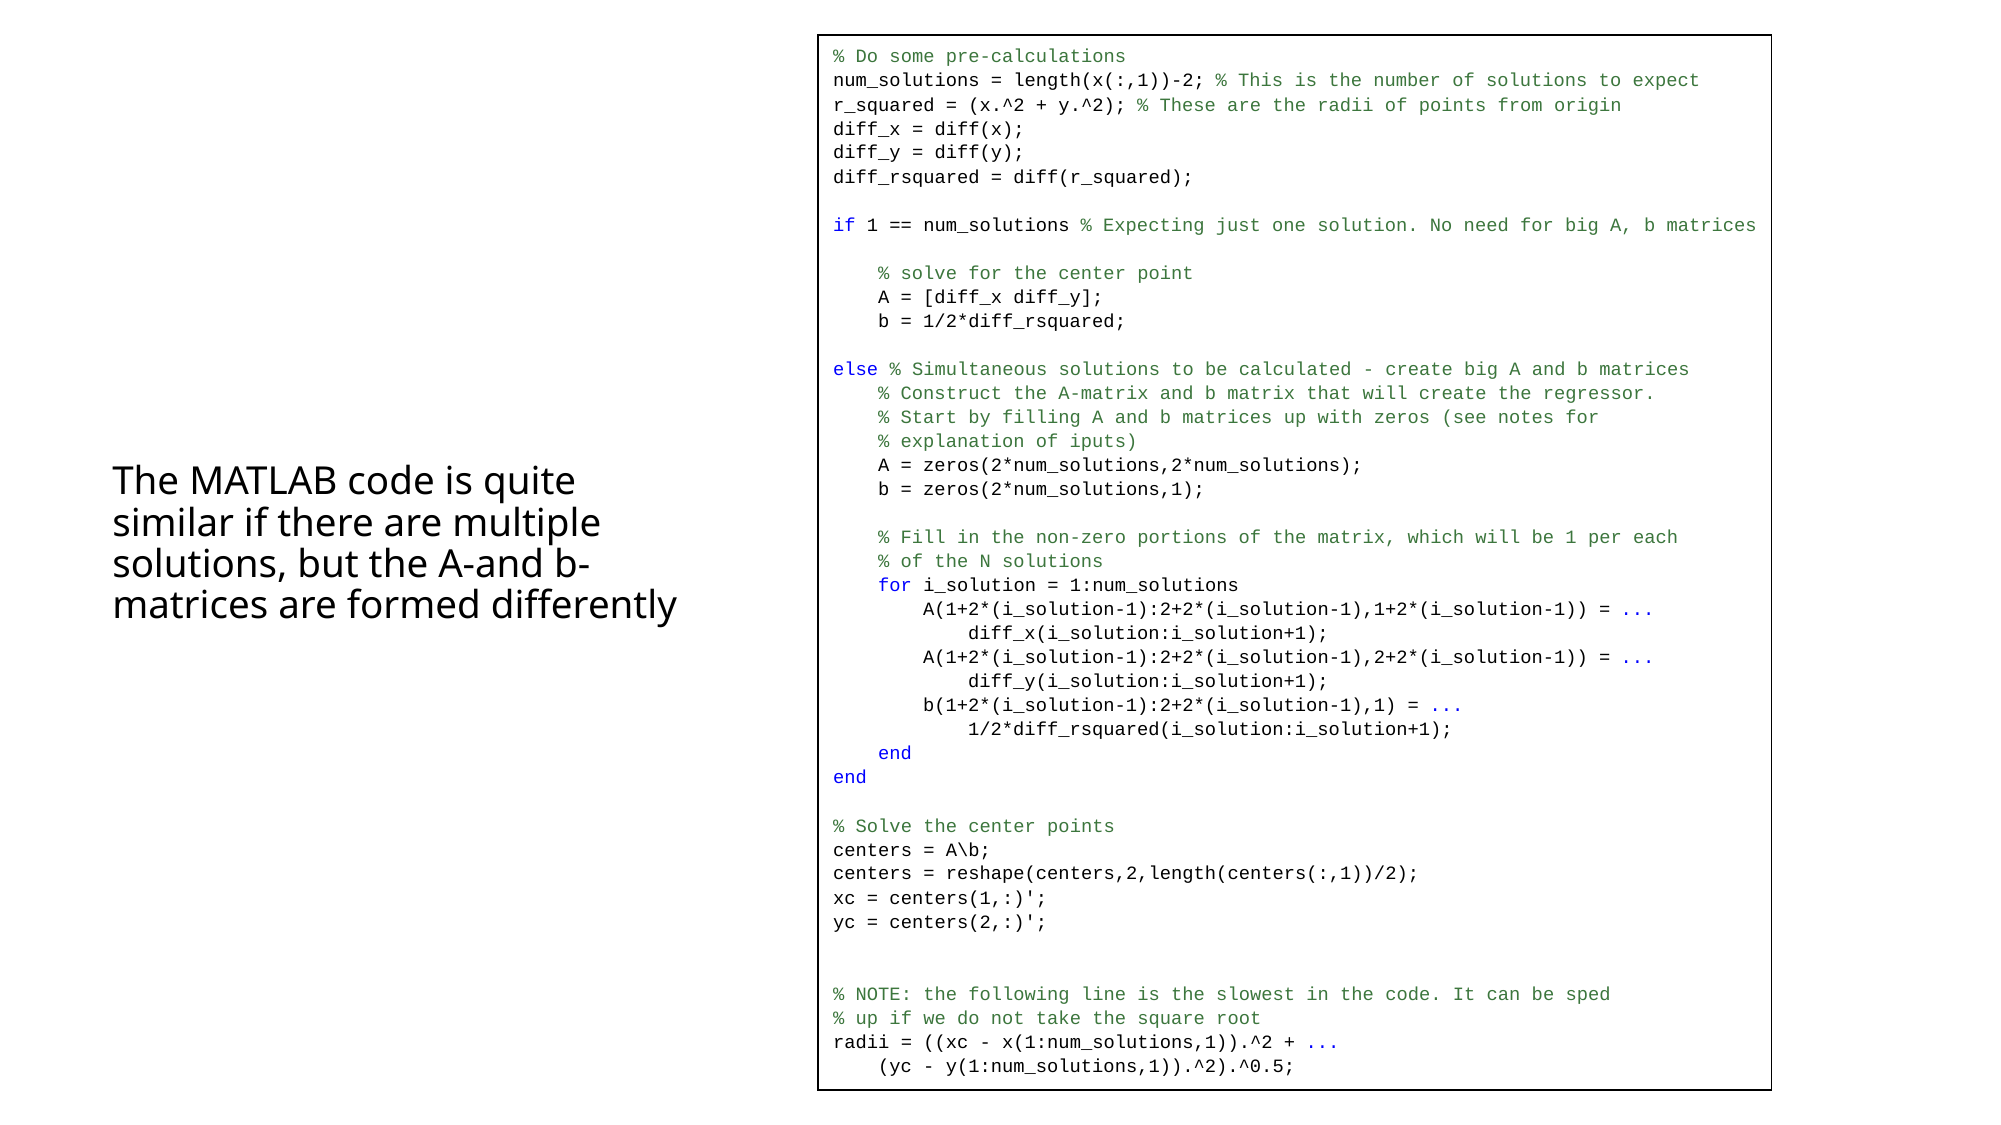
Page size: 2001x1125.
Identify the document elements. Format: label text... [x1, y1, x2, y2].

text_box % Do some pre-calculations num_solutions = length(x(:,1))-2; % This is the number of solutions to expect r_squared = (x.^2 + y.^2); % These are the radii of points from origin diff_x = diff(x); diff_y = diff(y); diff_rsquared = diff(r_squared); if 1 == num_solutions % Expecting just one solution. No need for big A, b matrices % solve for the center point A = [diff_x diff_y]; b = 1/2*diff_rsquared; else % Simultaneous solutions to be calculated - create big A and b matrices % Construct the A-matrix and b matrix that will create the regressor. % Start by filling A and b matrices up with zeros (see notes for % explanation of iputs) A = zeros(2*num_solutions,2*num_solutions); b = zeros(2*num_solutions,1); % Fill in the non-zero portions of the matrix, which will be 1 per each % of the N solutions for i_solution = 1:num_solutions A(1+2*(i_solution-1):2+2*(i_solution-1),1+2*(i_solution-1)) = ... diff_x(i_solution:i_solution+1); A(1+2*(i_solution-1):2+2*(i_solution-1),2+2*(i_solution-1)) = ... diff_y(i_solution:i_solution+1); b(1+2*(i_solution-1):2+2*(i_solution-1),1) = ... 1/2*diff_rsquared(i_solution:i_solution+1); end end % Solve the center points centers = A\b; centers = reshape(centers,2,length(centers(:,1))/2); xc = centers(1,:)'; yc = centers(2,:)'; % NOTE: the following line is the slowest in the code. It can be sped % up if we do not take the square root radii = ((xc - x(1:num_solutions,1)).^2 + ... (yc - y(1:num_solutions,1)).^2).^0.5; [818, 35, 1772, 1090]
title The MATLAB code is quite similar if there are multiple solutions, but the A-and b-matrices are formed differently [97, 435, 706, 653]
